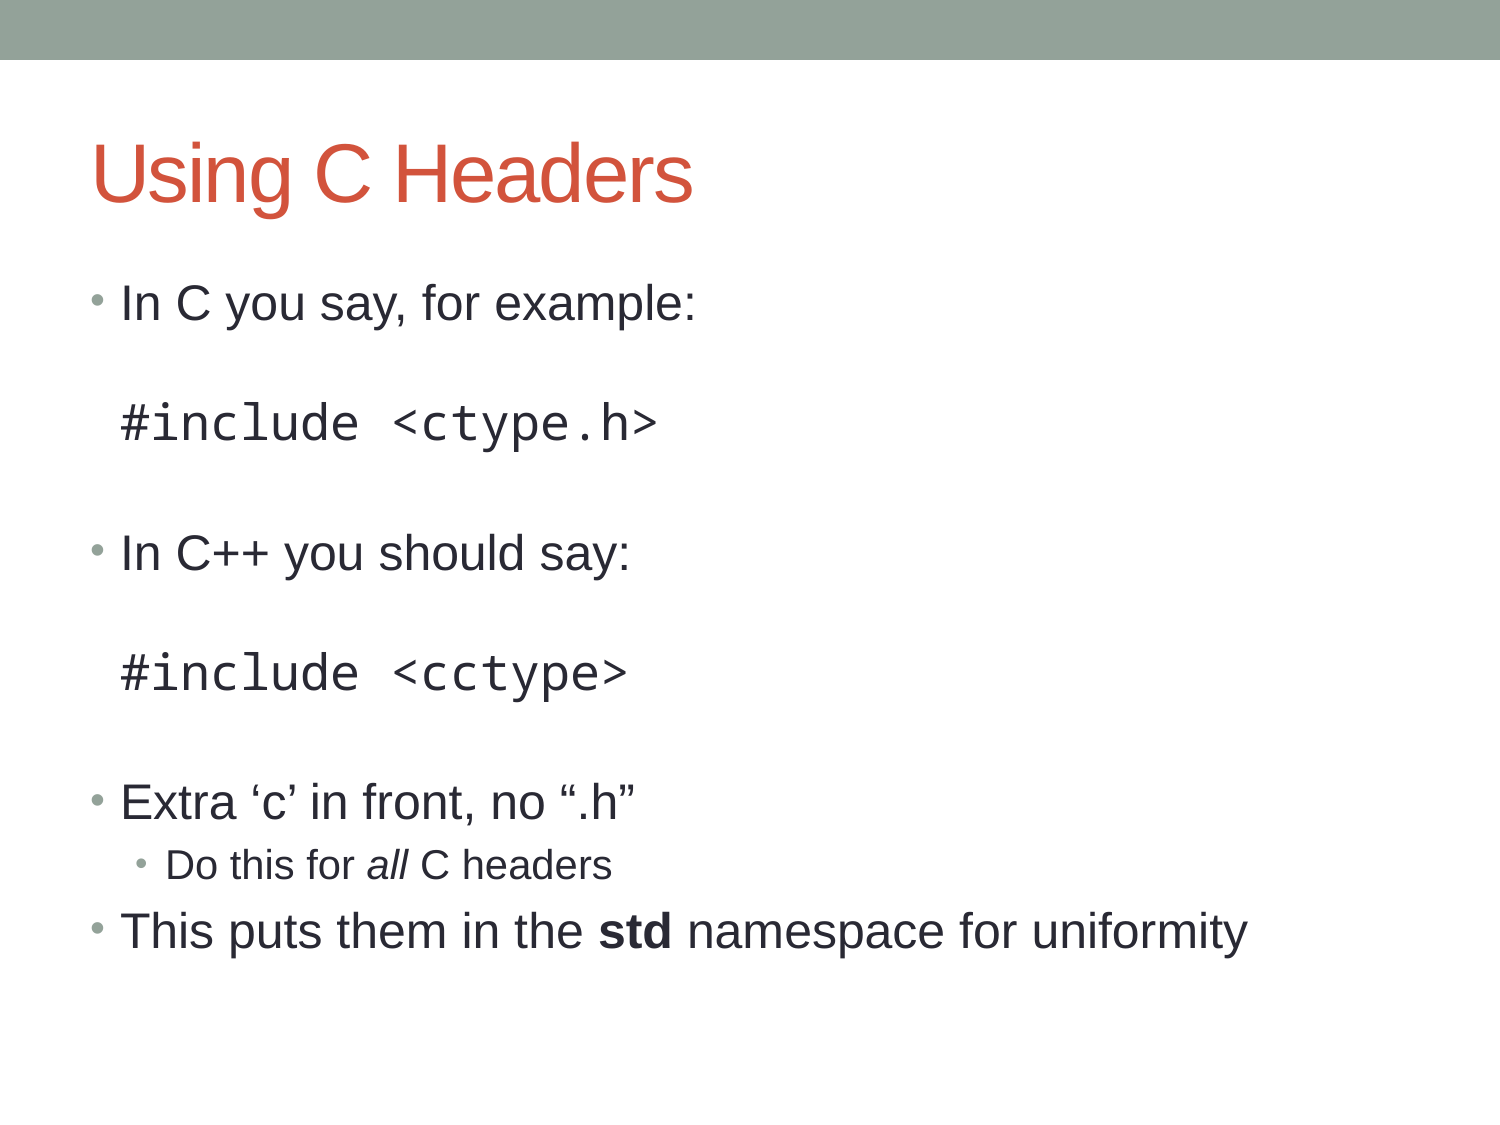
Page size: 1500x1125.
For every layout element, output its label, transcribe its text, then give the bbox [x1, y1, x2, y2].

list In C you say, for example: #include <ctype.h> In C++ you should say: #include <cctype> Extra ‘c’ in front, no “.h” Do this for all C headers This puts them in the std namespace for uniformity [75, 262, 1425, 1063]
title Using C Headers [75, 87, 1425, 250]
